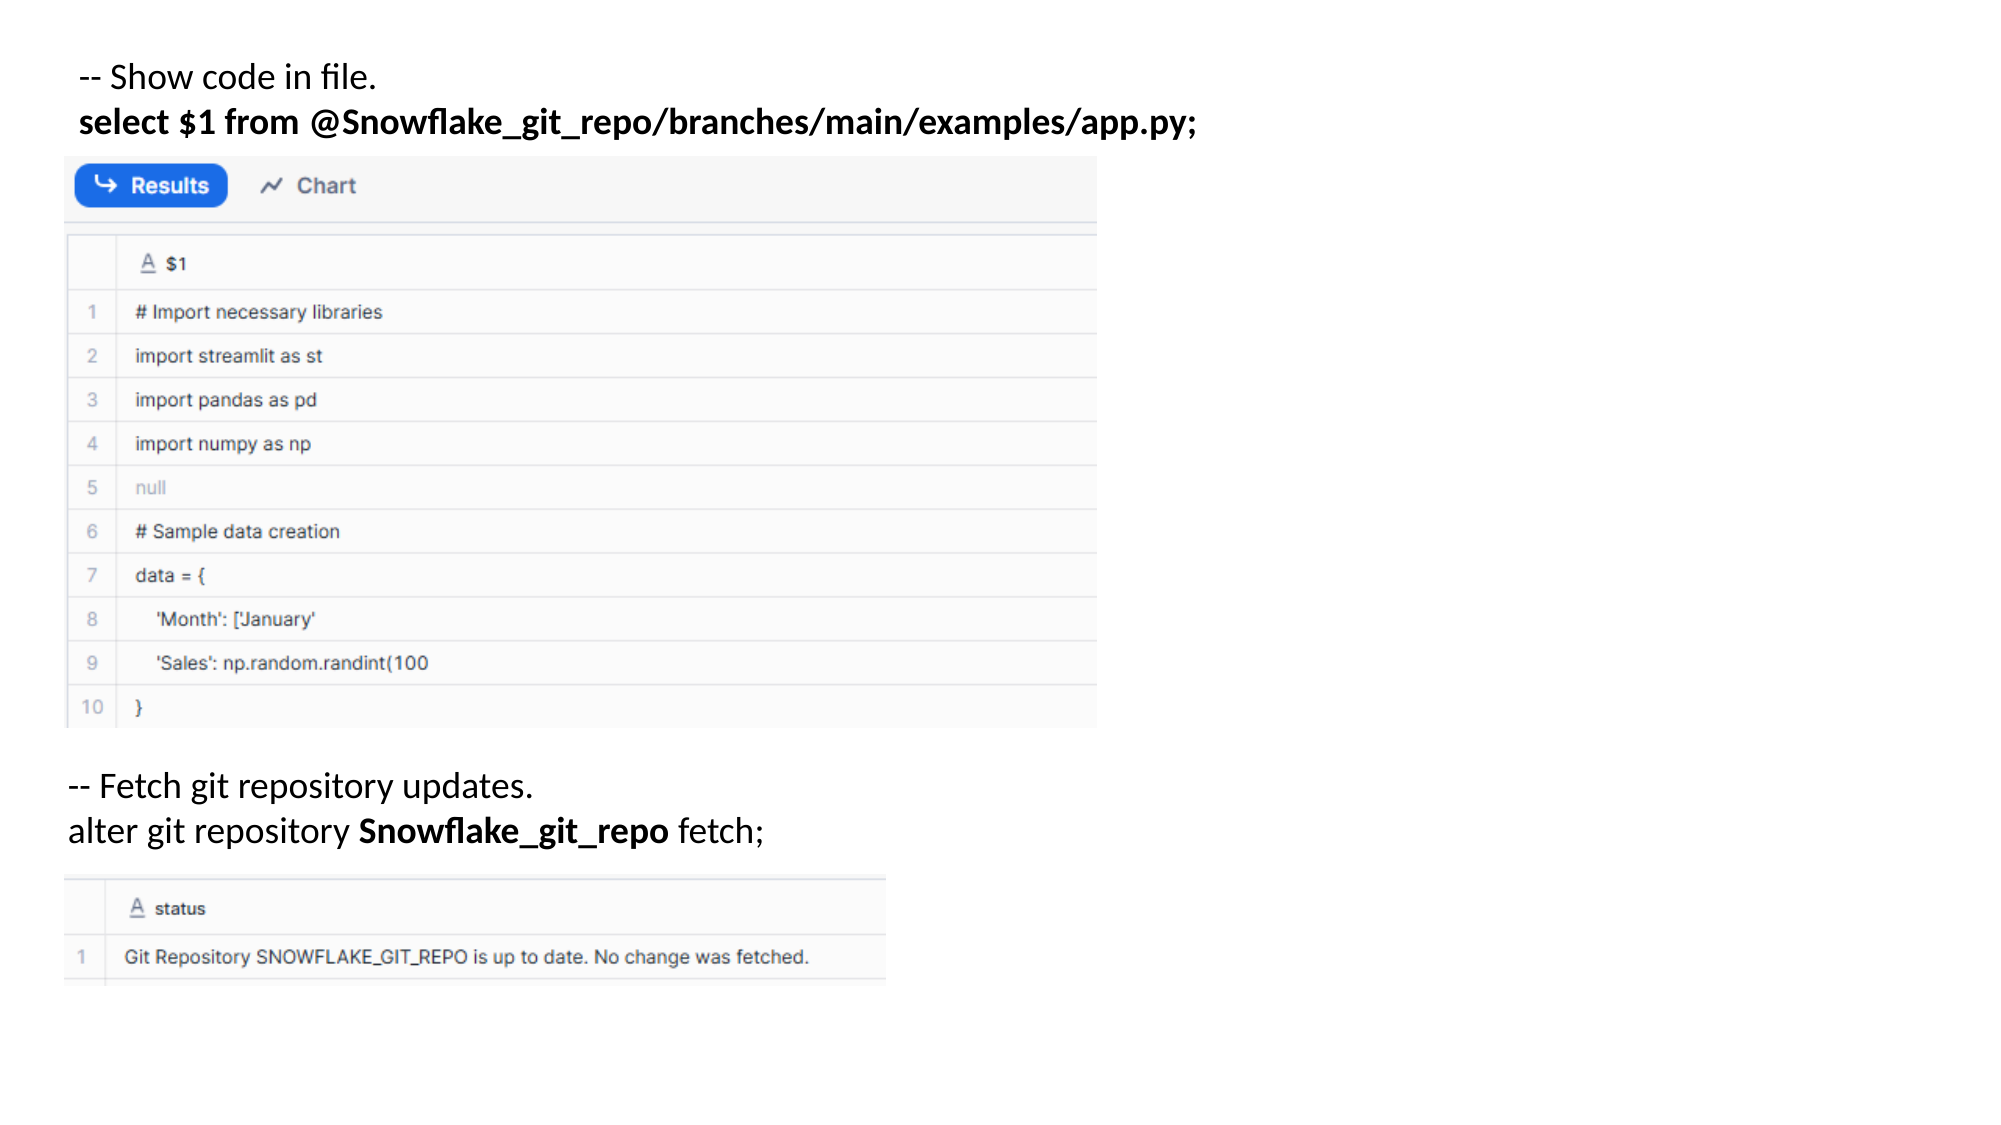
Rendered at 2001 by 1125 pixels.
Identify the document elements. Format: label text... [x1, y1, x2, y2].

text_box -- Fetch git repository updates. alter git repository Snowflake_git_repo fetch; [53, 753, 1054, 858]
picture [64, 156, 1097, 728]
picture [64, 874, 886, 986]
text_box -- Show code in file. select $1 from @Snowflake_git_repo/branches/main/examples/app.py; [64, 44, 1961, 420]
